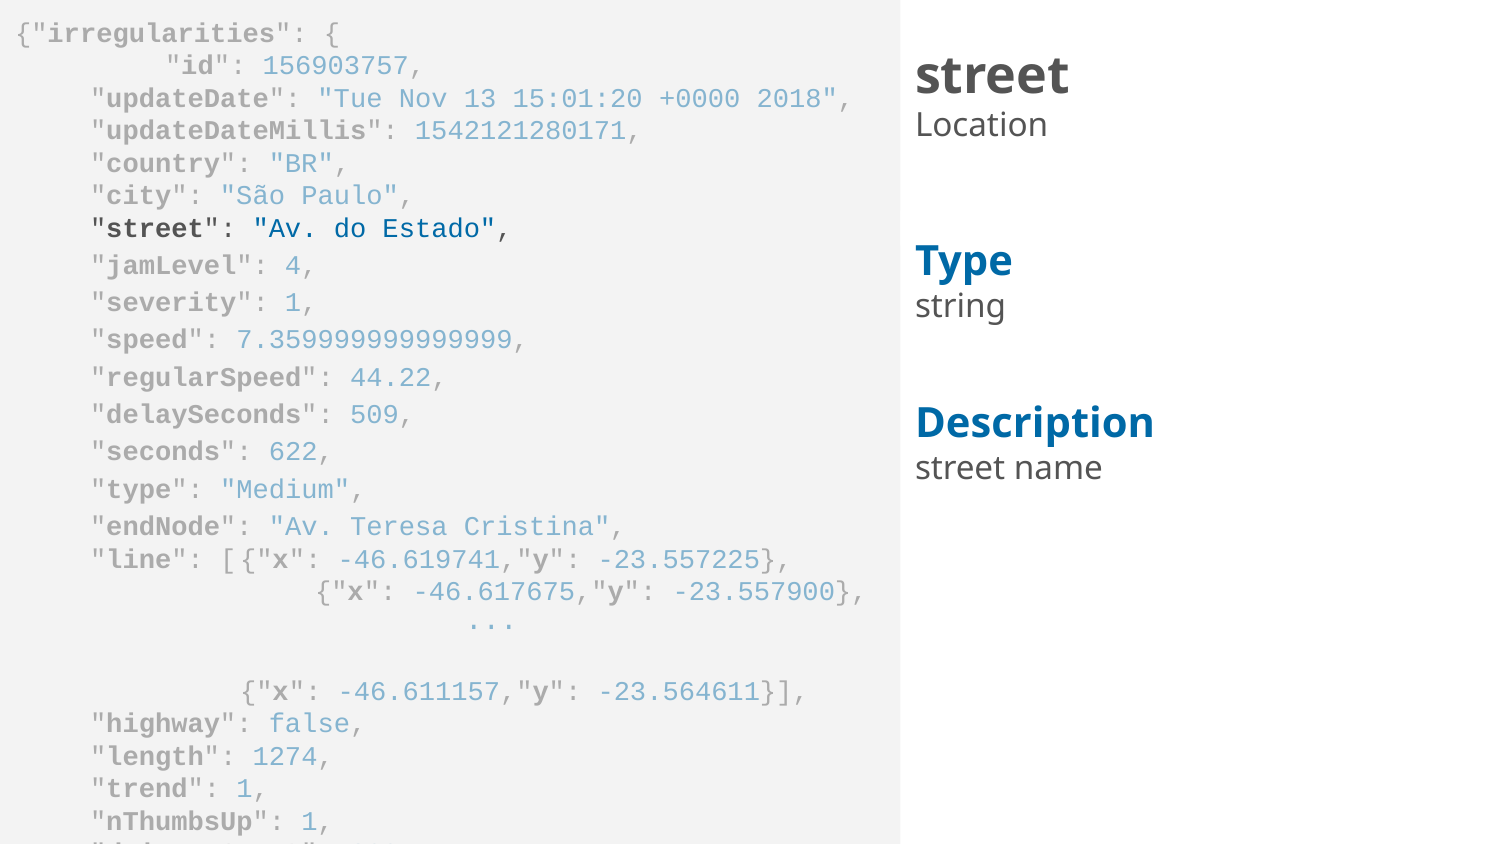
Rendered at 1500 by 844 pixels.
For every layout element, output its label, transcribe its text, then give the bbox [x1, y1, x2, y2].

text_box [0, 245, 901, 844]
text_box string [900, 268, 1440, 400]
text_box Type [900, 218, 1191, 268]
text_box {"irregularities": { "id": 156903757, "updateDate": "Tue Nov 13 15:01:20 +0000 2018", "updateDateMillis": 1542121280171, "country": "BR", "city": "São Paulo", "street": "Av. do Estado", "jamLevel": 4, "severity": 1, "speed": 7.359999999999999, "regularSpeed": 44.22, "delaySeconds": 509, "seconds": 622, "type": "Medium", "endNode": "Av. Teresa Cristina", "line": [ {"x": -46.619741,"y": -23.557225}, {"x": -46.617675,"y": -23.557900}, ··· {"x": -46.611157,"y": -23.564611}], "highway": false, "length": 1274, "trend": 1, "nThumbsUp": 1, "driversCount": 200, "alertsCount": 2, "alerts": [ <alerts json> ], "nComments": 0, "nImages": 0, "detectionDate": "Tue Nov 13 15:01:08 +0000 2018", "detectionDateMillis": 1542121268831, "mapImageUrl": "http://livemap-image.waze.com/0f88 d90a-2eb1-4d8d-8ec2-096a59a78789", "mapImageUrlLastUpdateTime": "Tue Nov 13 14:59:39 +0000 2018" }} [0, 211, 901, 245]
text_box street Location [900, 23, 1500, 162]
text_box street name [900, 431, 1440, 562]
text_box [0, 0, 901, 211]
text_box Description [900, 380, 1191, 431]
